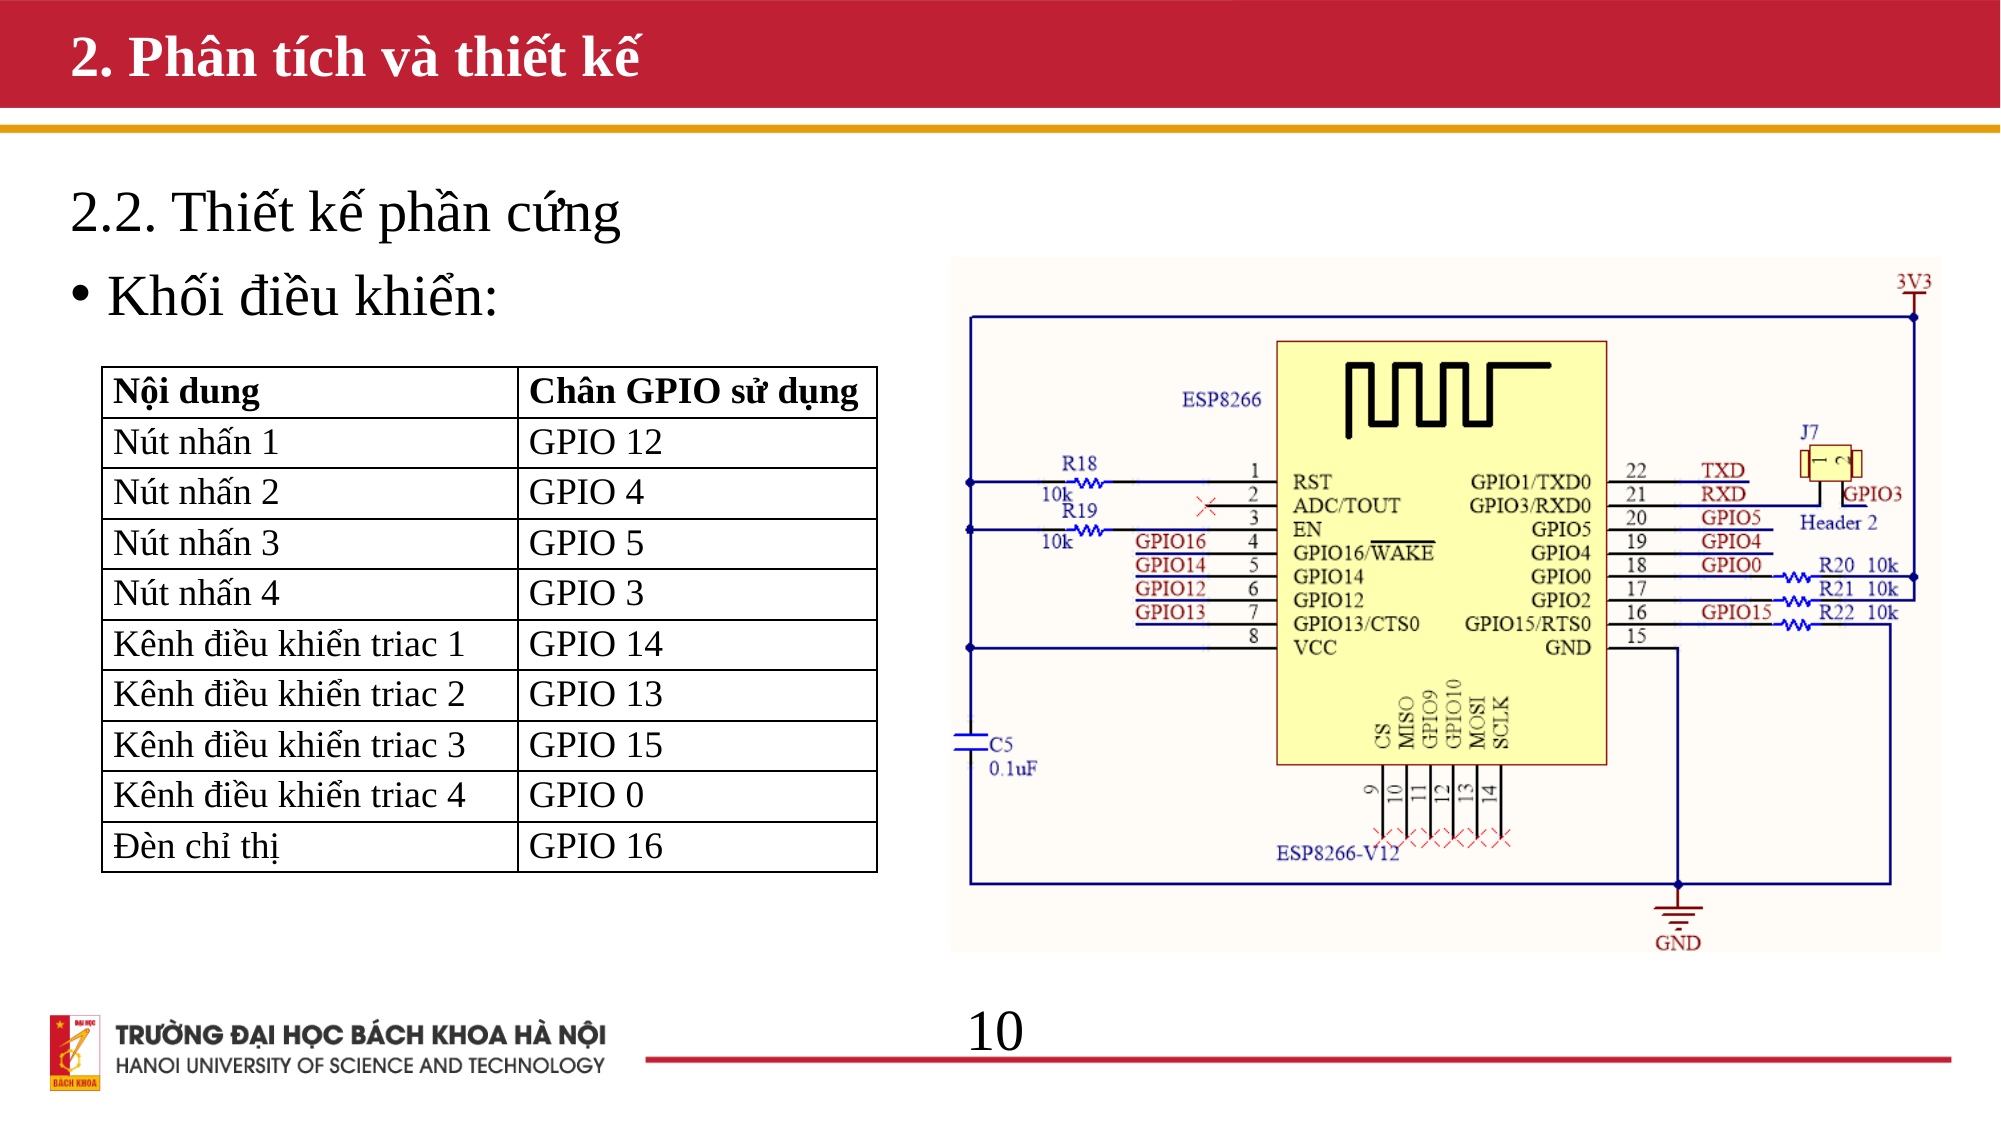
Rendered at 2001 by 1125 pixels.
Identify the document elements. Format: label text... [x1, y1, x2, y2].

table_cell GPIO 14 [519, 621, 876, 669]
table_cell GPIO 5 [519, 520, 876, 568]
table_cell Kênh điều khiển triac 3 [103, 722, 517, 770]
table_cell GPIO 3 [519, 570, 876, 619]
table_cell Nút nhấn 4 [103, 570, 517, 619]
list 2.2. Thiết kế phần cứng Khối điều khiển: [55, 173, 1945, 979]
table_cell Nút nhấn 1 [103, 419, 517, 467]
text_box 10 [951, 992, 1049, 1063]
table_cell Nút nhấn 3 [103, 520, 517, 568]
table_cell Kênh điều khiển triac 2 [103, 671, 517, 720]
table_cell GPIO 4 [519, 469, 876, 518]
title 2. Phân tích và thiết kế [55, 18, 1945, 90]
table_cell Đèn chỉ thị [103, 823, 517, 871]
table_header Nội dung [103, 368, 517, 417]
table_cell Kênh điều khiển triac 4 [103, 772, 517, 821]
table_cell GPIO 12 [519, 419, 876, 467]
table_cell GPIO 0 [519, 772, 876, 821]
table_header Chân GPIO sử dụng [519, 368, 876, 417]
table_cell GPIO 16 [519, 823, 876, 871]
table_cell Kênh điều khiển triac 1 [103, 621, 517, 669]
table_cell GPIO 13 [519, 671, 876, 720]
picture [0, 0, 2001, 1125]
table_cell Nút nhấn 2 [103, 469, 517, 518]
table_cell GPIO 15 [519, 722, 876, 770]
